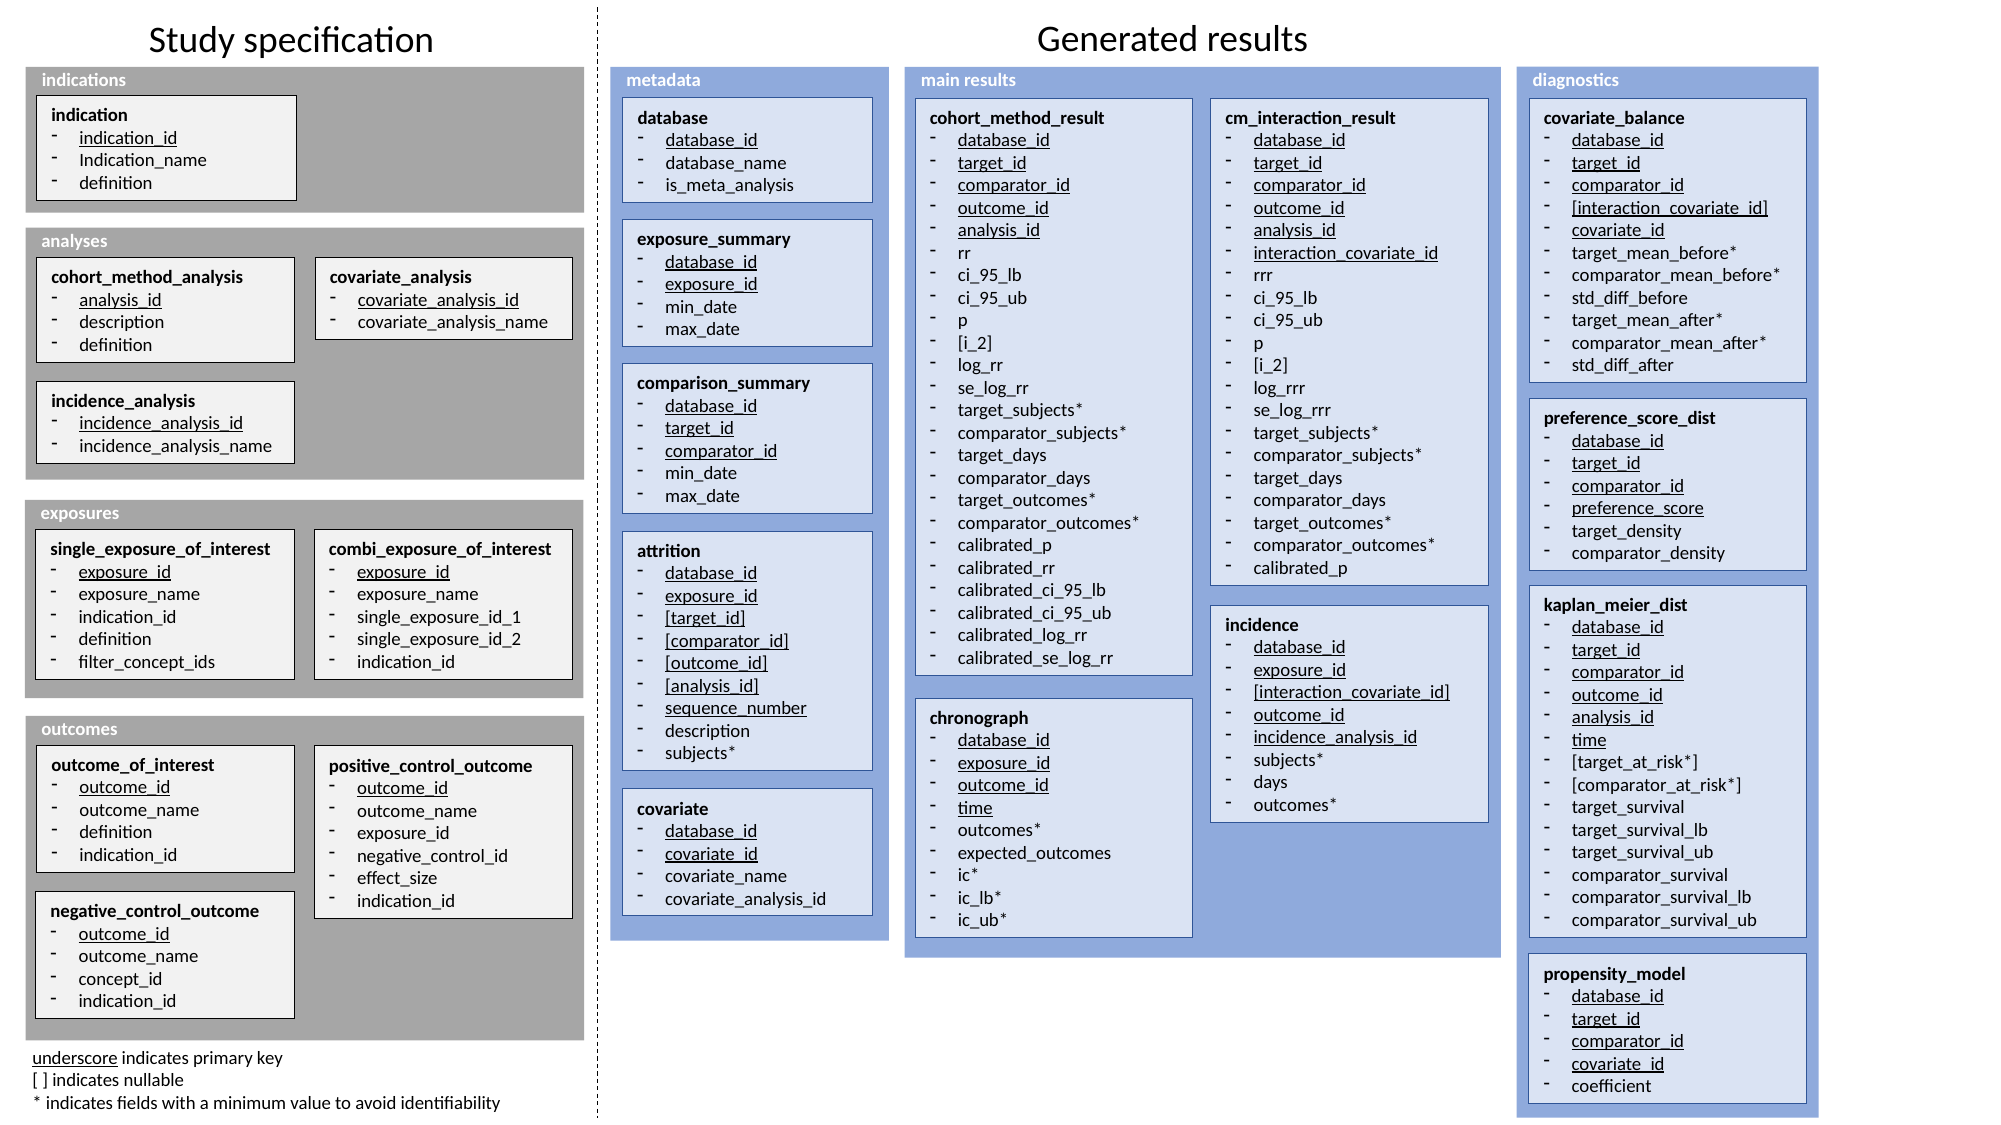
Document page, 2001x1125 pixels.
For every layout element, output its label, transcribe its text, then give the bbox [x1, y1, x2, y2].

text_box Study specification [134, 7, 450, 68]
text_box covariate_balance database_id target_id comparator_id [interaction_covariate_id] covariate_id target_mean_before* comparator_mean_before* std_diff_before target_mean_after* comparator_mean_after* std_diff_after [1529, 98, 1807, 383]
text_box propensity_model database_id target_id comparator_id covariate_id coefficient [1528, 953, 1807, 1104]
text_box exposures [25, 493, 135, 531]
text_box Generated results [1022, 6, 1324, 67]
text_box indication indication_id Indication_name definition [36, 95, 297, 201]
text_box attrition database_id exposure_id [target_id] [comparator_id] [outcome_id] [analysis_id] sequence_number description subjects* [622, 531, 873, 771]
text_box outcomes [26, 709, 133, 747]
text_box cohort_method_result database_id target_id comparator_id outcome_id analysis_id rr ci_95_lb ci_95_ub p [i_2] log_rr se_log_rr target_subjects* comparator_subjects* target_days comparator_days target_outcomes* comparator_outcomes* calibrated_p calibrated_rr calibrated_ci_95_lb calibrated_ci_95_ub calibrated_log_rr calibrated_se_log_rr [915, 98, 1193, 676]
text_box underscore indicates primary key [ ] indicates nullable * indicates fields with a minimum value to avoid identifiability [17, 1038, 516, 1121]
text_box combi_exposure_of_interest exposure_id exposure_name single_exposure_id_1 single_exposure_id_2 indication_id [314, 529, 573, 680]
text_box diagnostics [1517, 60, 1634, 98]
text_box negative_control_outcome outcome_id outcome_name concept_id indication_id [35, 891, 295, 1019]
text_box [25, 66, 585, 214]
text_box incidence_analysis incidence_analysis_id incidence_analysis_name [36, 381, 295, 464]
text_box [25, 715, 585, 1042]
text_box incidence database_id exposure_id [interaction_covariate_id] outcome_id incidence_analysis_id subjects* days outcomes* [1210, 605, 1489, 823]
text_box exposure_summary database_id exposure_id min_date max_date [622, 219, 873, 347]
text_box comparison_summary database_id target_id comparator_id min_date max_date [622, 363, 873, 514]
text_box analyses [26, 221, 123, 259]
text_box single_exposure_of_interest exposure_id exposure_name indication_id definition filter_concept_ids [35, 529, 295, 680]
text_box [24, 499, 584, 699]
text_box cohort_method_analysis analysis_id description definition [36, 257, 295, 363]
text_box positive_control_outcome outcome_id outcome_name exposure_id negative_control_id effect_size indication_id [314, 745, 573, 919]
text_box cm_interaction_result database_id target_id comparator_id outcome_id analysis_id interaction_covariate_id rrr ci_95_lb ci_95_ub p [i_2] log_rrr se_log_rrr target_subjects* comparator_subjects* target_days comparator_days target_outcomes* comparator_outcomes* calibrated_p [1210, 98, 1489, 586]
text_box [609, 66, 890, 942]
text_box chronograph database_id exposure_id outcome_id time outcomes* expected_outcomes ic* ic_lb* ic_ub* [915, 698, 1193, 938]
text_box indications [27, 60, 142, 98]
text_box kaplan_meier_dist database_id target_id comparator_id outcome_id analysis_id time [target_at_risk*] [comparator_at_risk*] target_survival target_survival_lb target_survival_ub comparator_survival comparator_survival_lb comparator_survival_ub [1529, 585, 1807, 938]
text_box preference_score_dist database_id target_id comparator_id preference_score target_density comparator_density [1529, 398, 1807, 571]
text_box [25, 227, 585, 481]
text_box [1516, 66, 1820, 1119]
text_box main results [906, 60, 1031, 98]
text_box database database_id database_name is_meta_analysis [622, 97, 873, 203]
text_box outcome_of_interest outcome_id outcome_name definition indication_id [36, 745, 295, 873]
text_box covariate database_id covariate_id covariate_name covariate_analysis_id [622, 788, 873, 916]
text_box metadata [611, 60, 716, 98]
text_box covariate_analysis covariate_analysis_id covariate_analysis_name [315, 257, 573, 340]
text_box [904, 66, 1502, 959]
